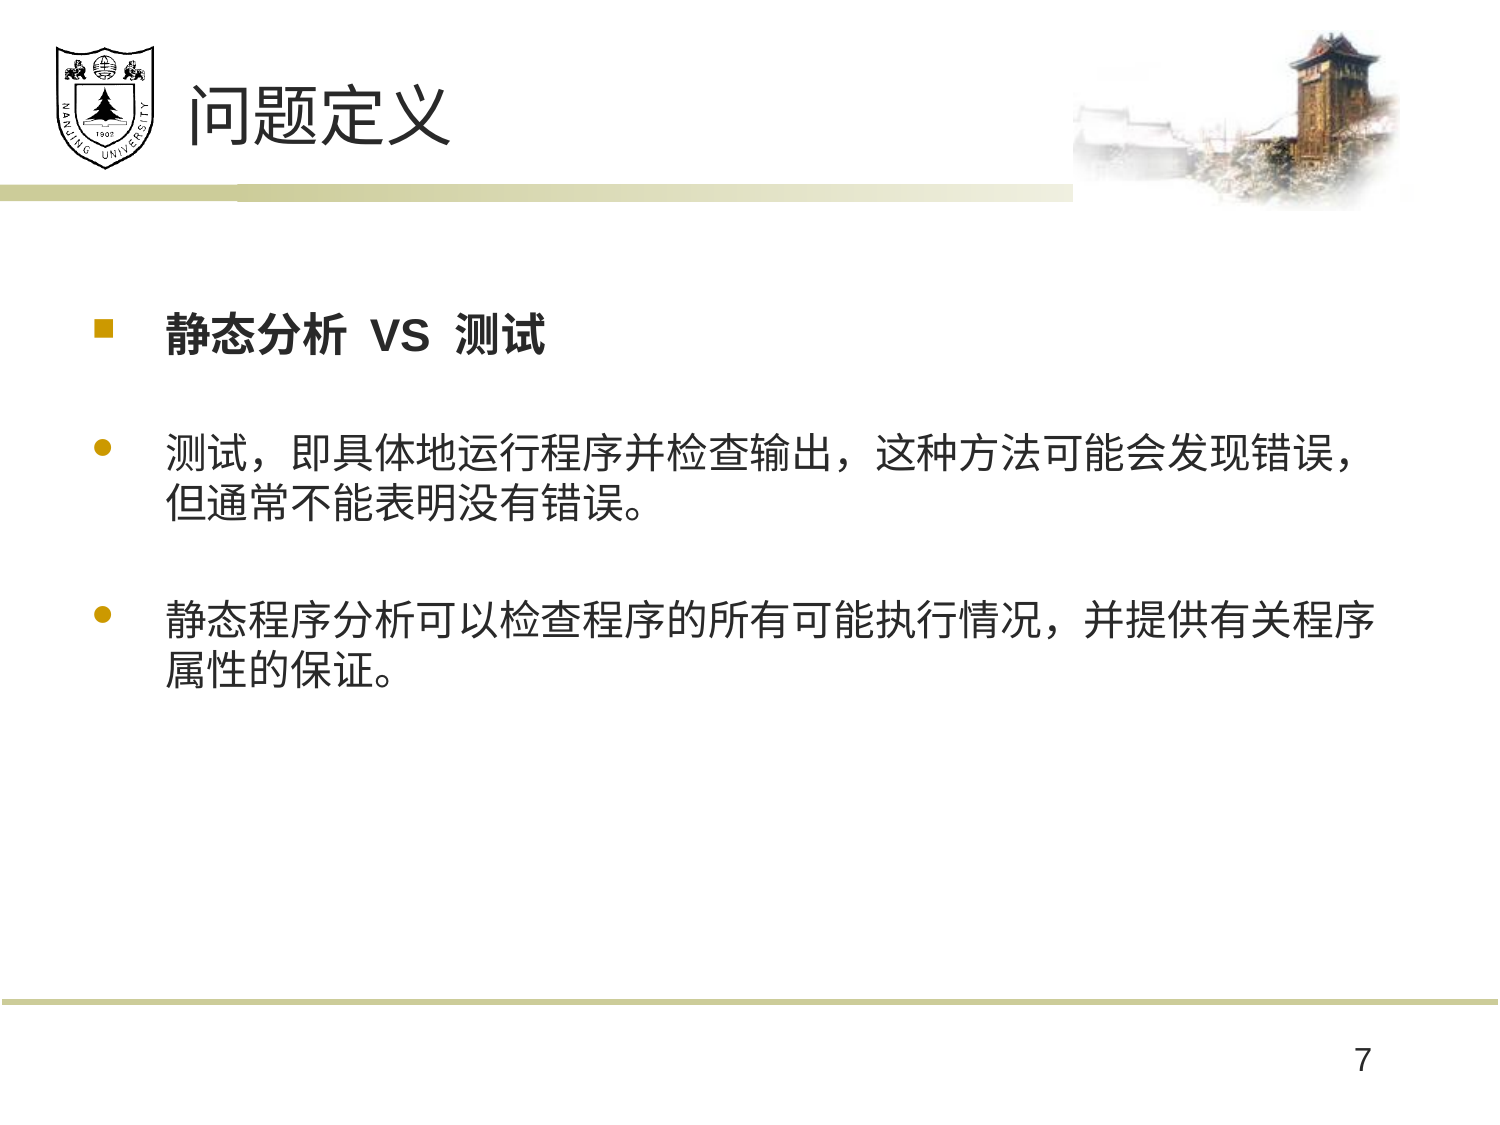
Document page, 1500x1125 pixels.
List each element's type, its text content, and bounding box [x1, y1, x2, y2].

picture [1073, 30, 1400, 211]
picture [50, 42, 160, 173]
picture [2, 999, 1498, 1005]
slide_number 7 [1234, 1030, 1388, 1106]
title 问题定义 [171, 66, 1034, 161]
list 静态分析 VS 测试 测试，即具体地运行程序并检查输出，这种方法可能会发现错误，但通常不能表明没有错误。 静态程序分析可以检查程序的所有可能执行情况，并提供有关程序属性的保证。 [76, 243, 1413, 965]
